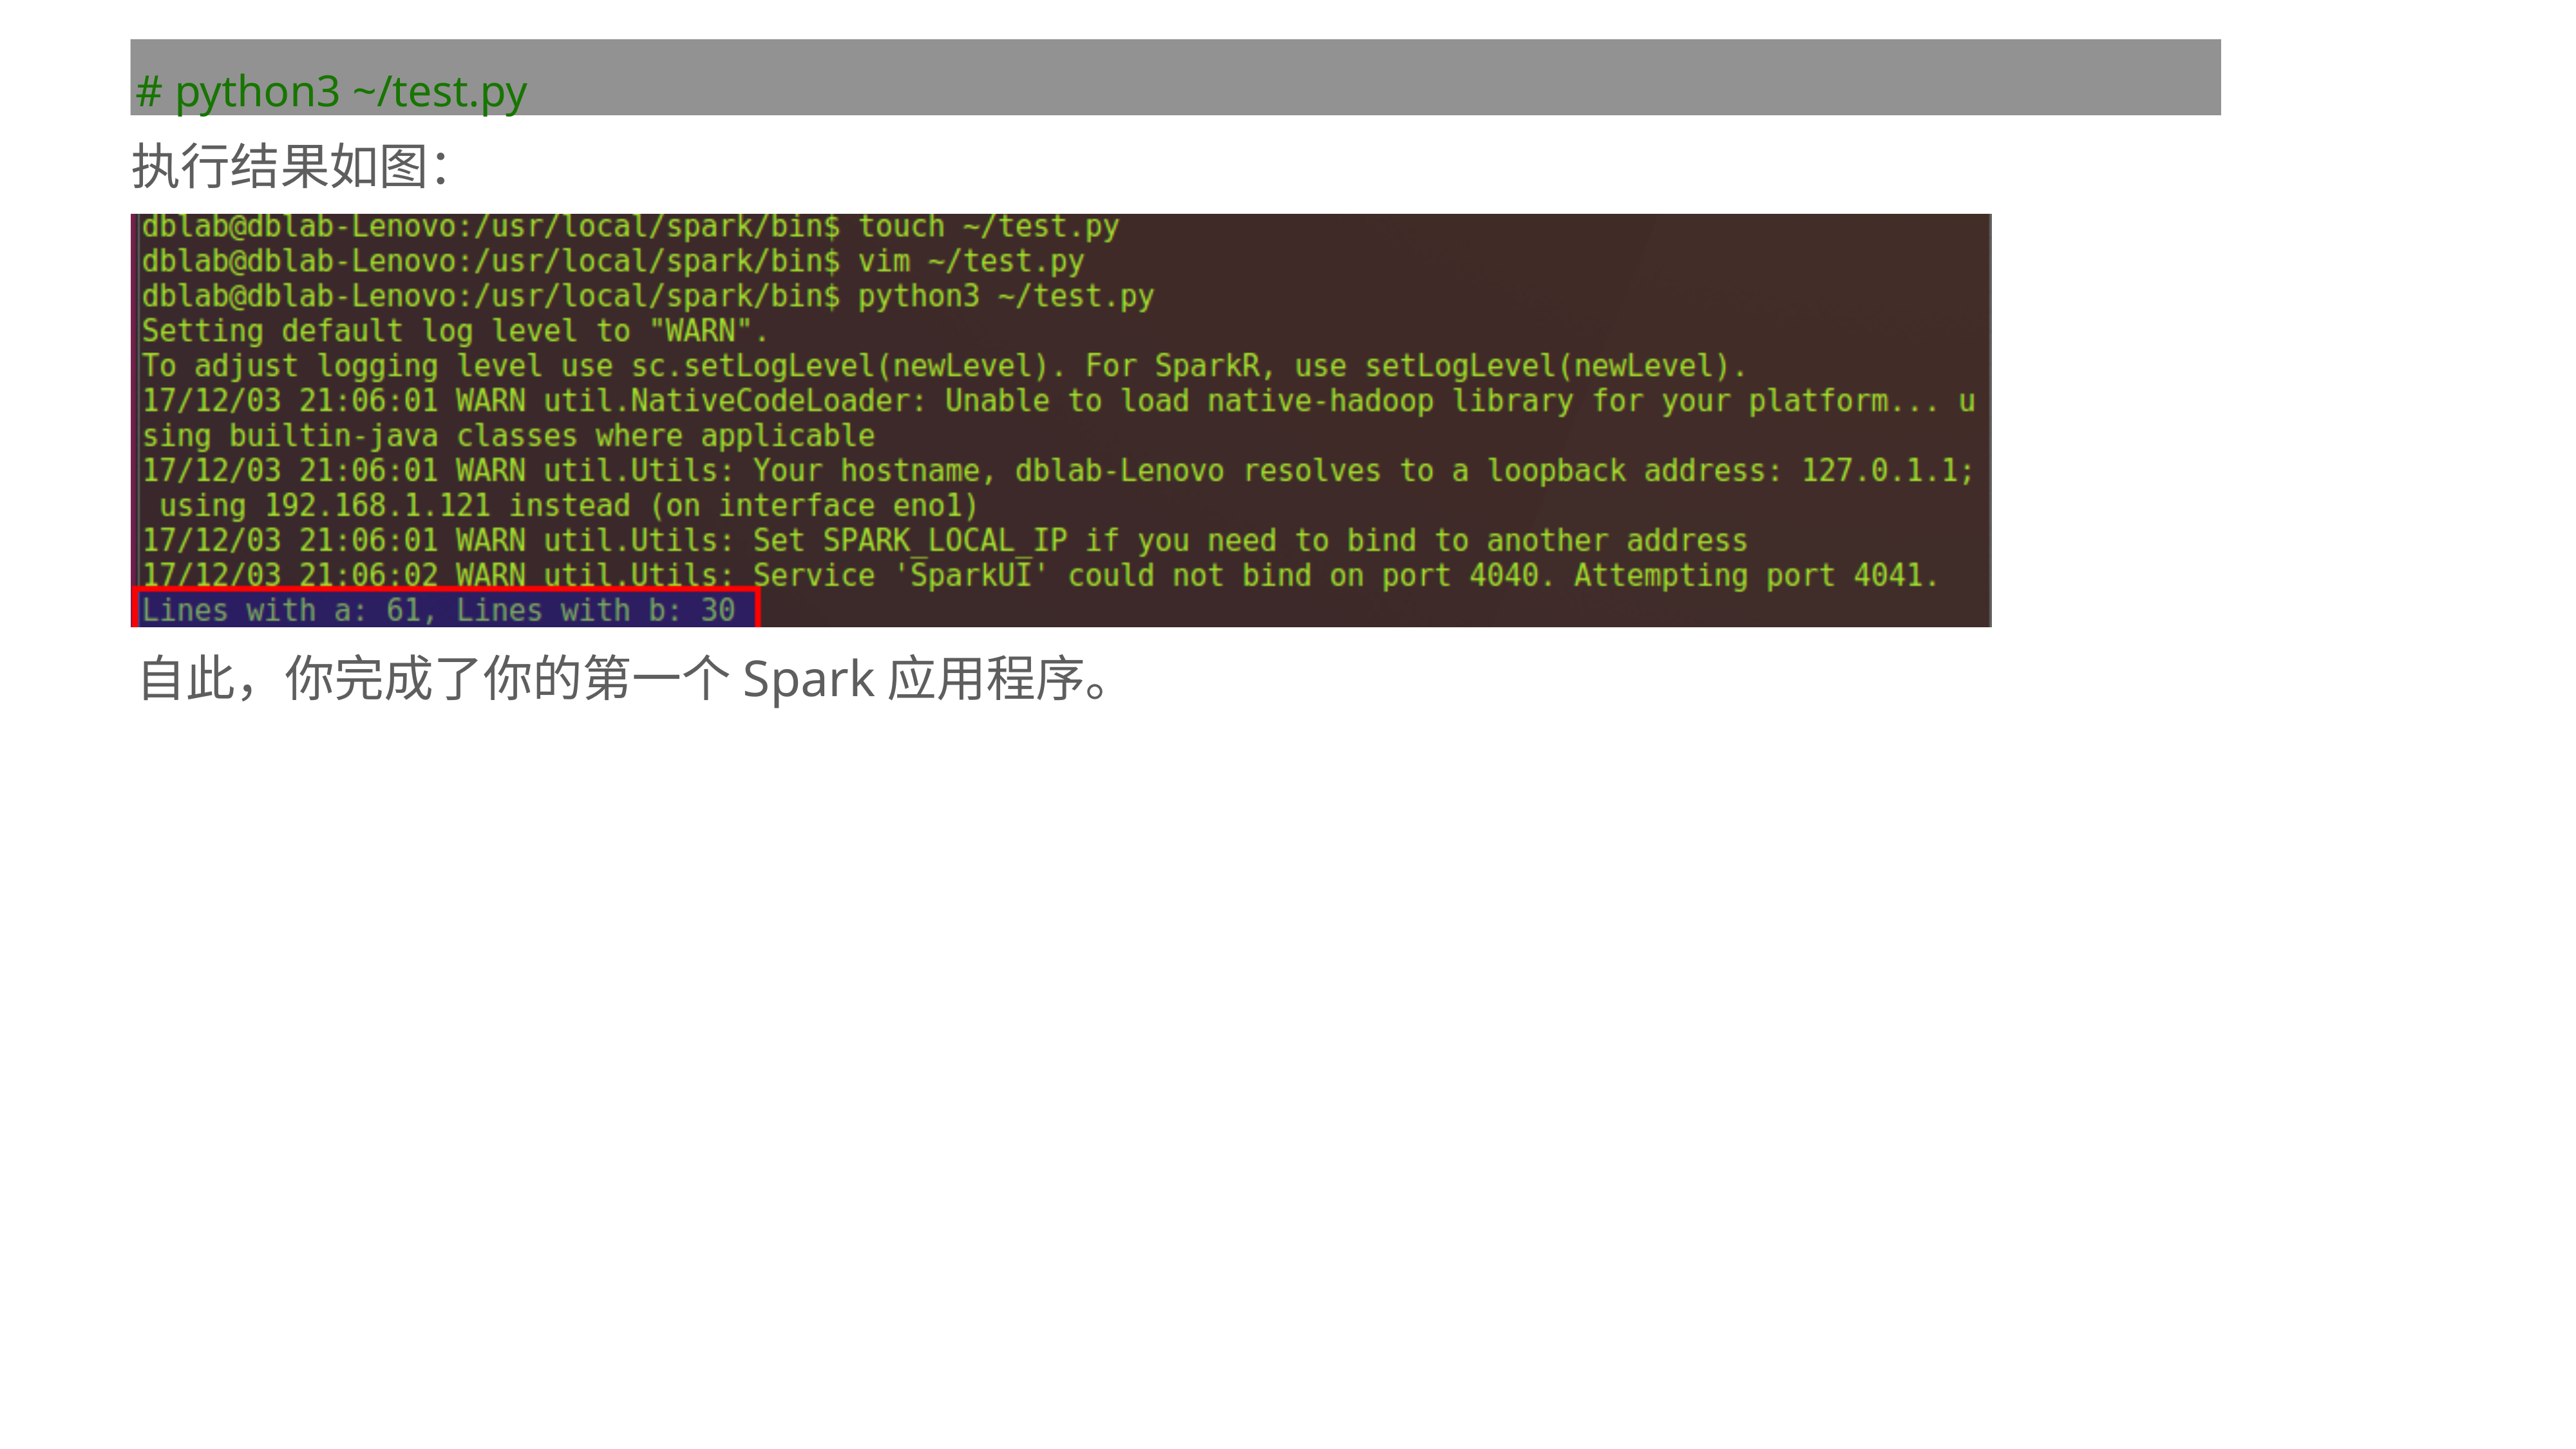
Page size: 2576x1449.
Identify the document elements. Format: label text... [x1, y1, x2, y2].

picture [130, 214, 1992, 628]
text_box 自此，你完成了你的第一个Spark应用程序。 [131, 641, 1992, 712]
text_box 执行结果如图： [126, 129, 1987, 200]
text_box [130, 34, 2222, 120]
